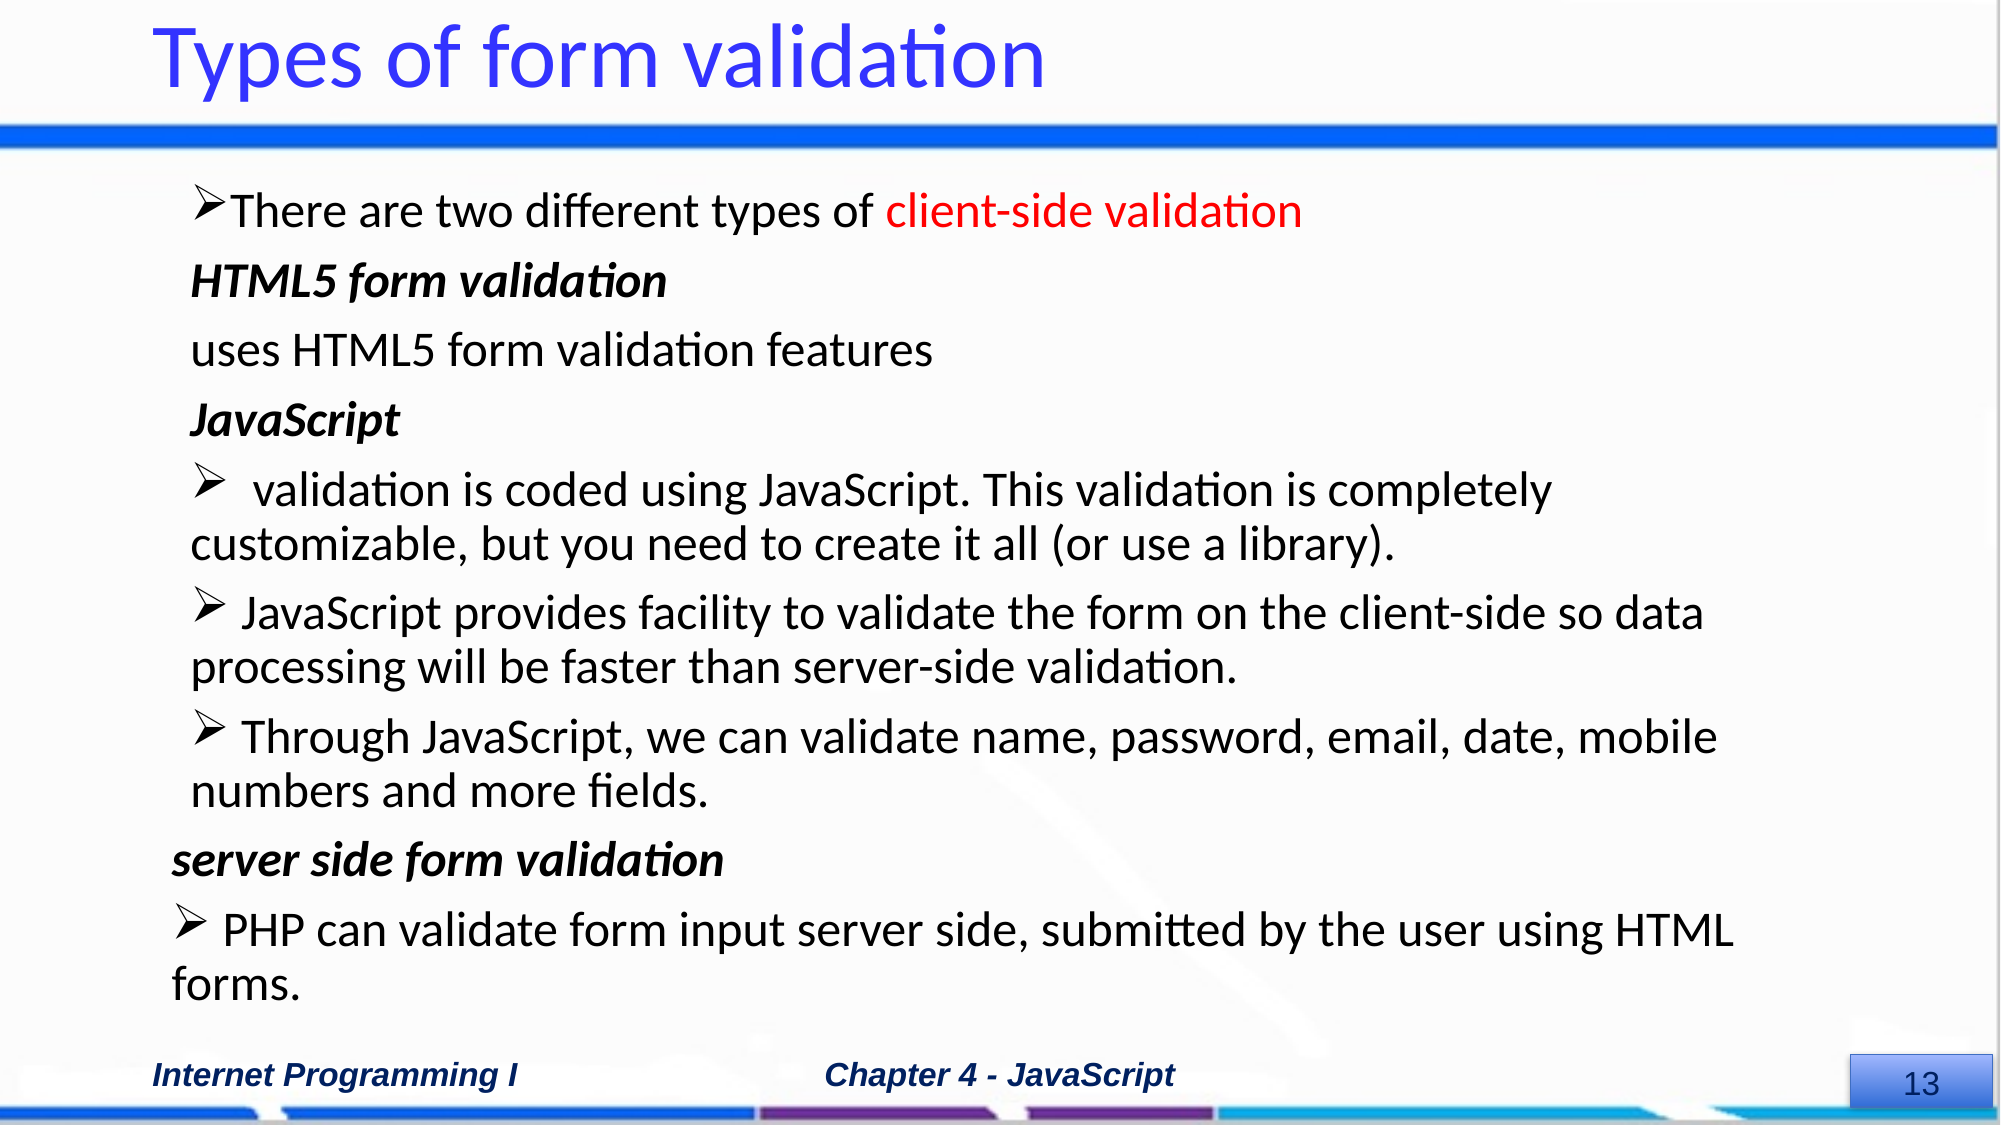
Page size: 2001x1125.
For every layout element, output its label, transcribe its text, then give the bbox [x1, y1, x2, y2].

list There are two different types of client-side validation HTML5 form validation uses HTML5 form validation features JavaScript validation is coded using JavaScript. This validation is completely customizable, but you need to create it all (or use a library). JavaScript provides facility to validate the form on the client-side so data processing will be faster than server-side validation. Through JavaScript, we can validate name, password, email, date, mobile numbers and more fields. server side form validation PHP can validate form input server side, submitted by the user using HTML forms. [137, 176, 1847, 1030]
picture [0, 0, 2001, 1125]
title Types of form validation [137, 27, 1484, 115]
slide_number Internet Programming I [137, 1042, 588, 1103]
footer Chapter 4 - JavaScript [662, 1042, 1338, 1103]
